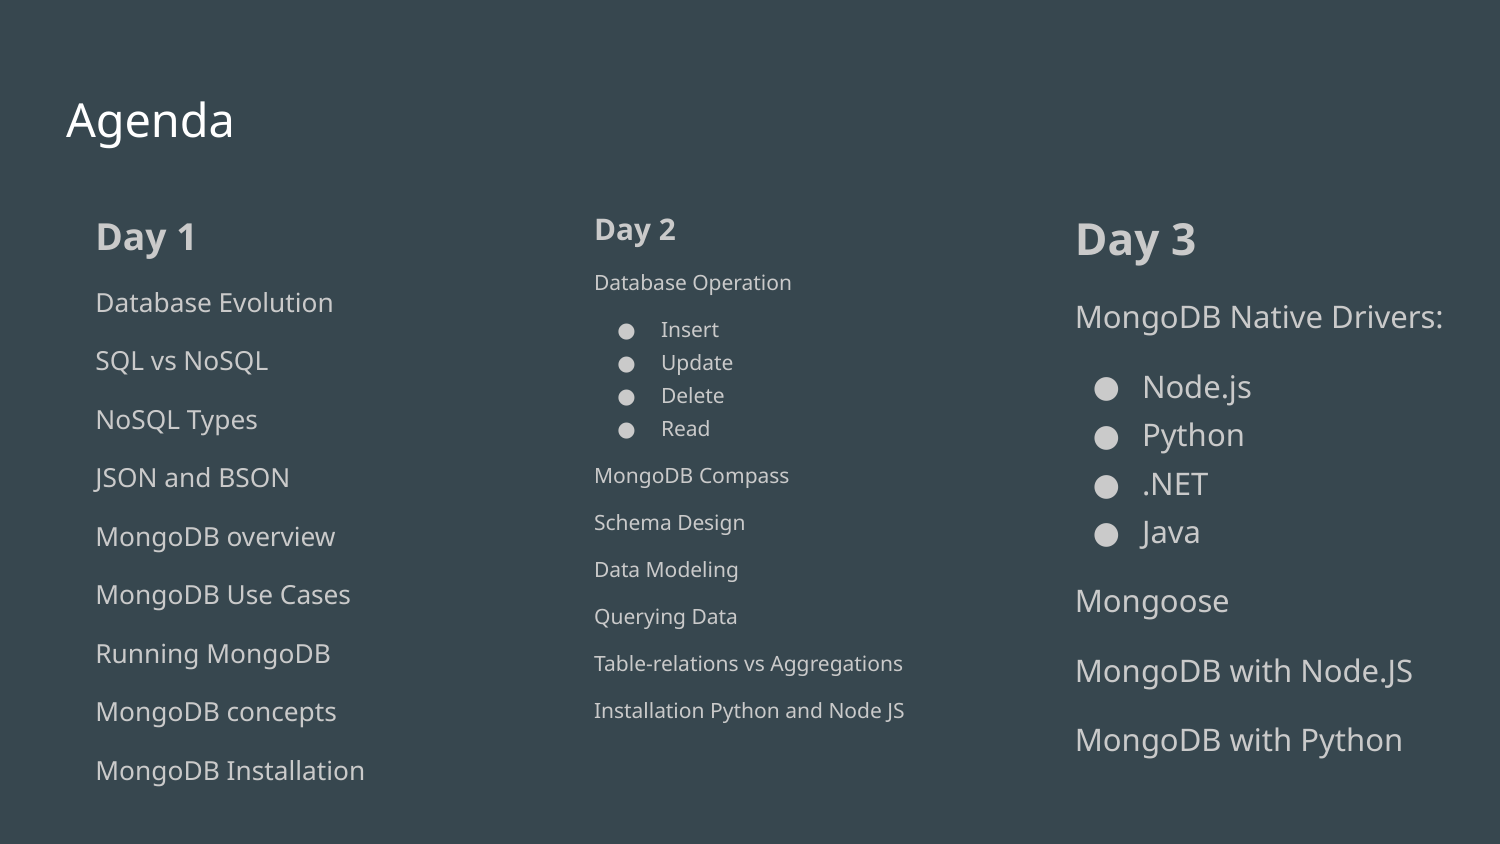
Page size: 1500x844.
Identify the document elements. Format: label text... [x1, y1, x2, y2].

list Day 1 Database Evolution SQL vs NoSQL NoSQL Types JSON and BSON MongoDB overview MongoDB Use Cases Running MongoDB MongoDB concepts MongoDB Installation [80, 187, 519, 806]
list Day 3 MongoDB Native Drivers: Node.js Python .NET Java Mongoose MongoDB with Node.JS MongoDB with Python [1059, 184, 1465, 791]
title Agenda [51, 72, 1449, 167]
list Day 2 Database Operation Insert Update Delete Read MongoDB Compass Schema Design Data Modeling Querying Data Table-relations vs Aggregations Installation Python and Node JS [579, 187, 921, 787]
